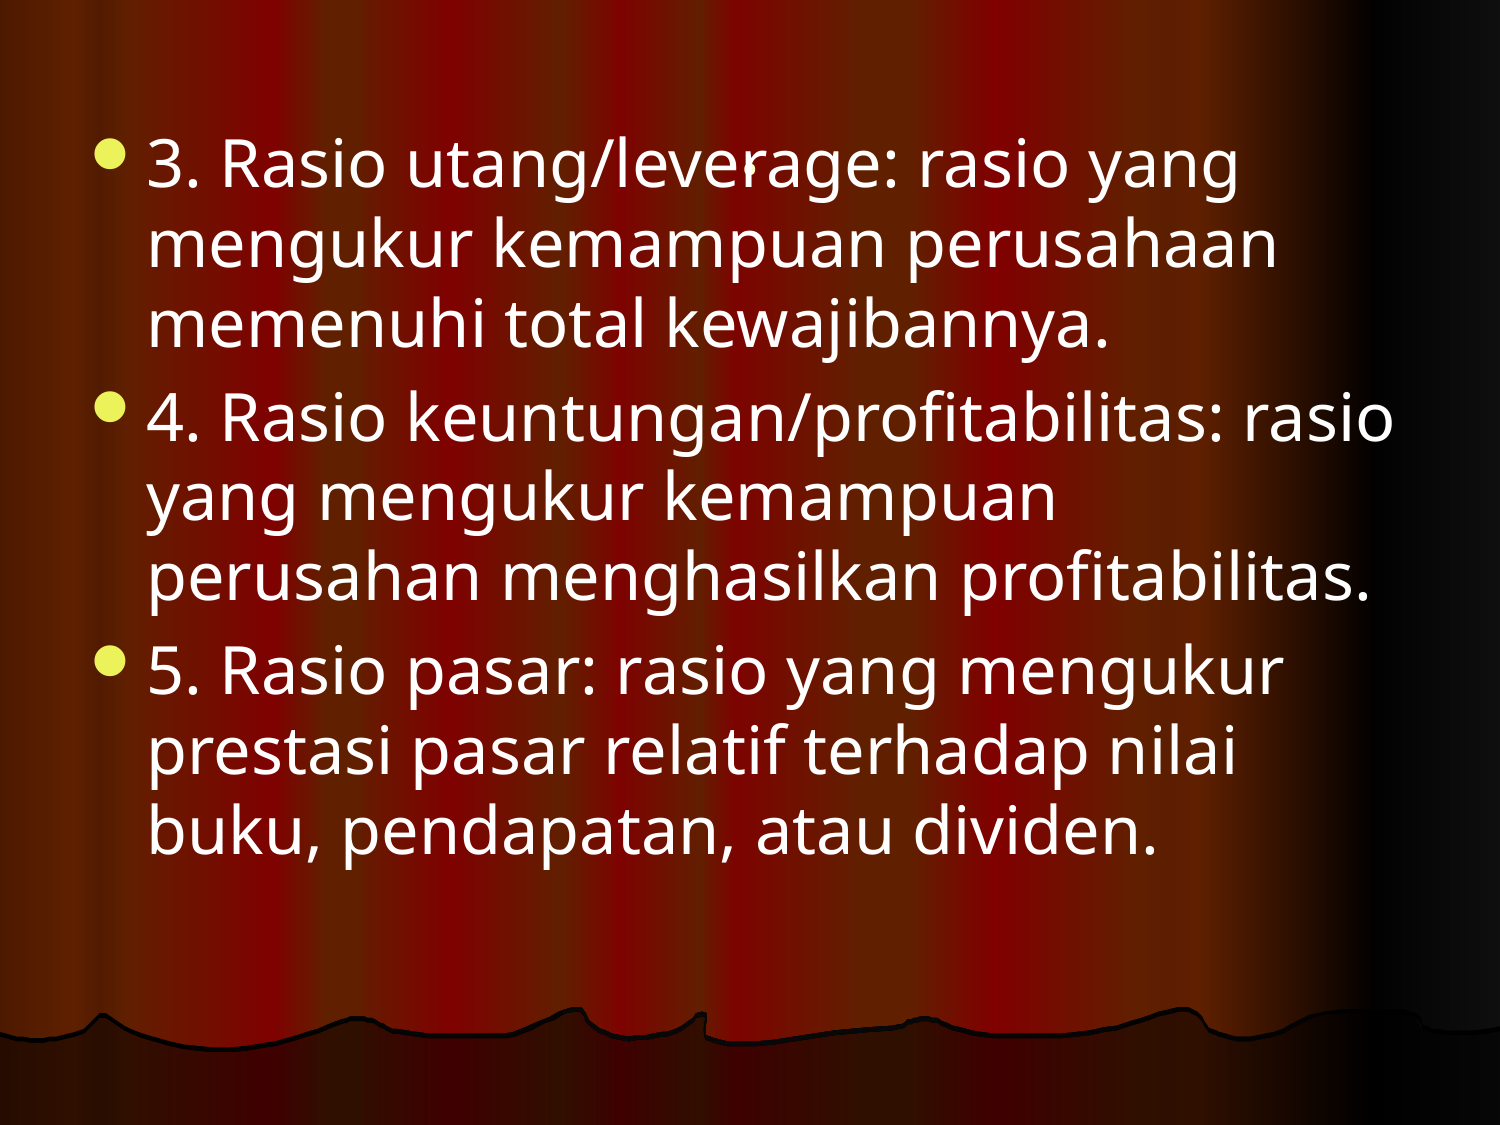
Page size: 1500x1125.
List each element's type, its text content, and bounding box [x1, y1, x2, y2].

list 3. Rasio utang/leverage: rasio yang mengukur kemampuan perusahaan memenuhi total kewajibannya. 4. Rasio keuntungan/profitabilitas: rasio yang mengukur kemampuan perusahan menghasilkan profitabilitas. 5. Rasio pasar: rasio yang mengukur prestasi pasar relatif terhadap nilai buku, pendapatan, atau dividen. [74, 113, 1426, 1006]
title . [74, 45, 1426, 113]
